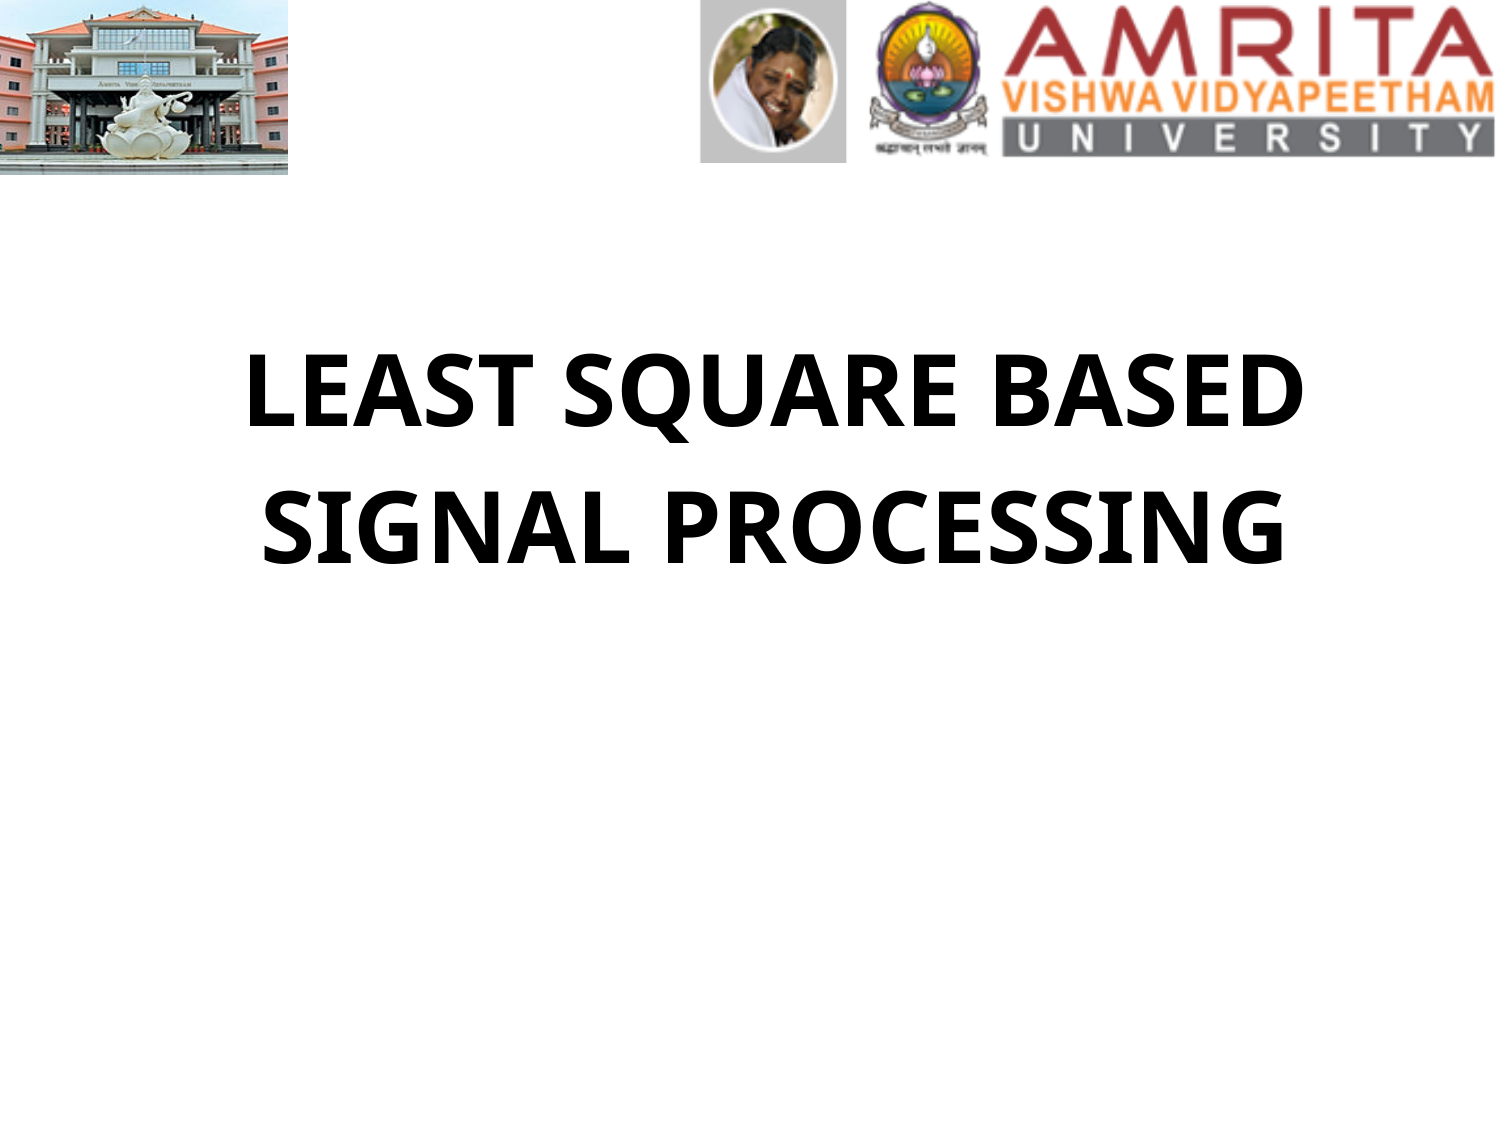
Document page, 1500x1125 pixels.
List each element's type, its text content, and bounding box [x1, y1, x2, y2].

picture [0, 0, 288, 176]
text_box LEAST SQUARE BASED SIGNAL PROCESSING [137, 312, 1413, 700]
picture [687, 0, 1500, 163]
